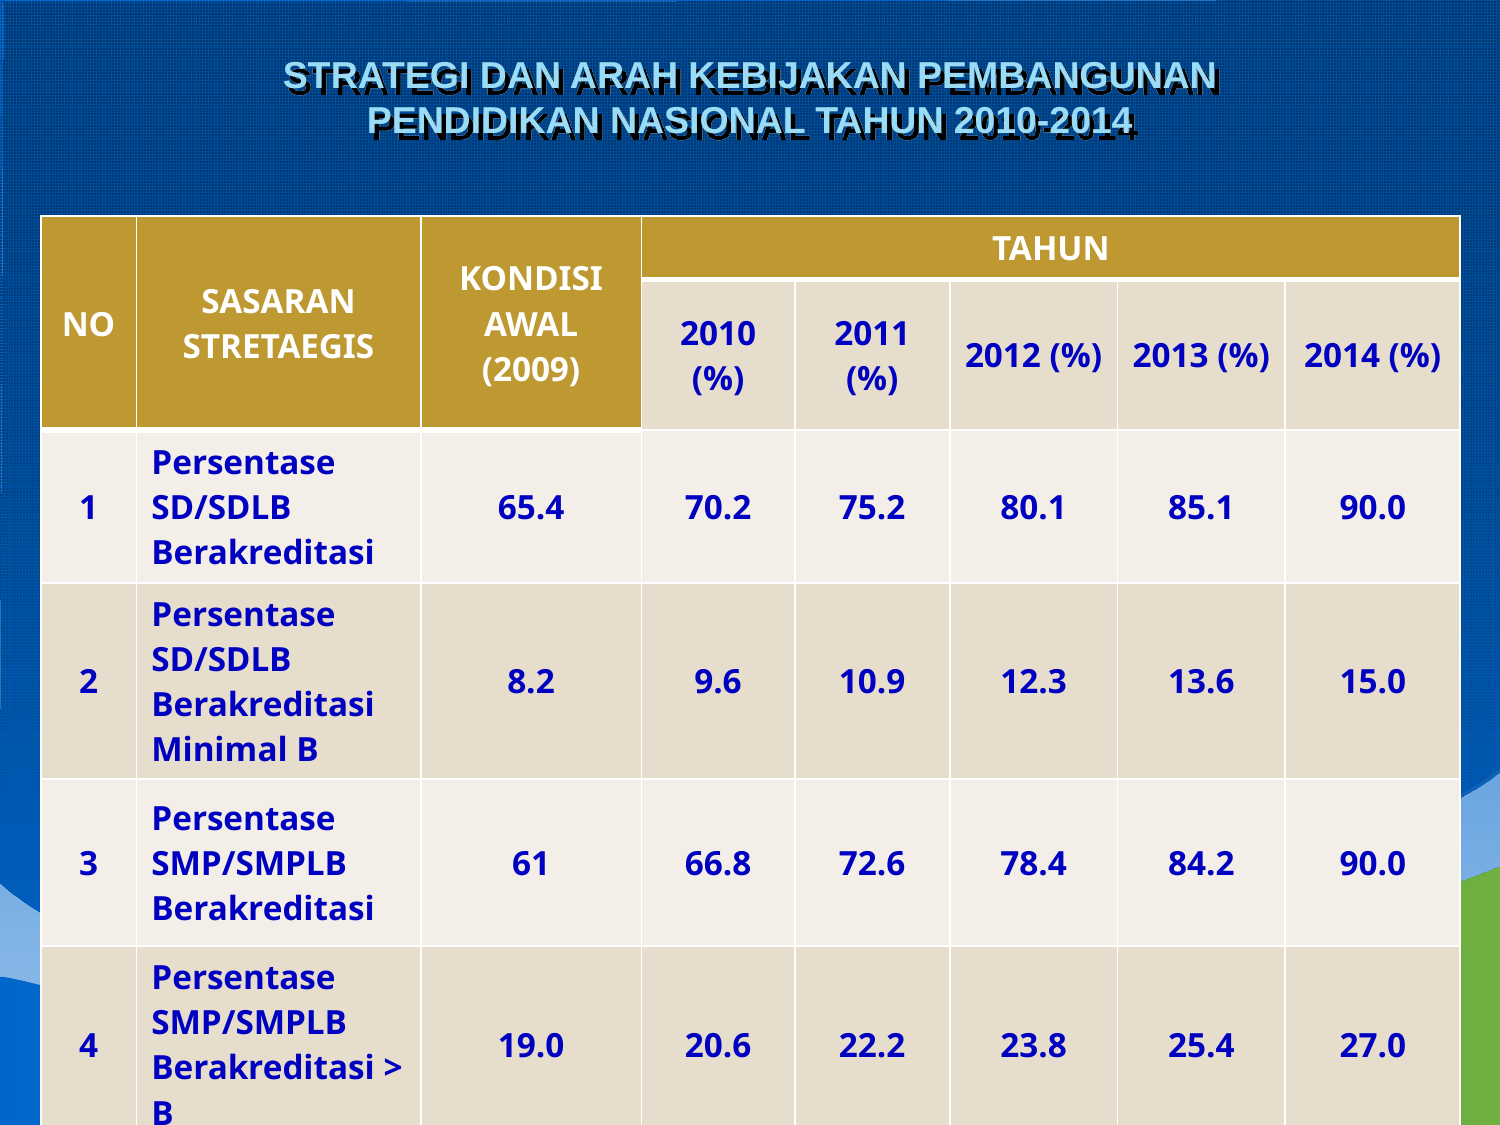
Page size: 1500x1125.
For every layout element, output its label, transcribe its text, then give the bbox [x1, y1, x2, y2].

table_cell 61 [422, 780, 641, 945]
table_header SASARAN STRETAEGIS [137, 217, 420, 427]
table_cell 15.0 [1286, 584, 1459, 778]
table_cell 4 [42, 947, 136, 1125]
table_cell 90.0 [1286, 780, 1459, 945]
table_cell 20.6 [642, 947, 794, 1125]
table_cell 19.0 [422, 947, 641, 1125]
table_cell 2013 (%) [1118, 282, 1284, 429]
table_cell 78.4 [951, 780, 1117, 945]
table_cell 70.2 [642, 431, 794, 582]
table_cell 2014 (%) [1286, 282, 1459, 429]
table_cell 2012 (%) [951, 282, 1117, 429]
table_cell Persentase SD/SDLB Berakreditasi Minimal B [137, 584, 420, 778]
table_cell Persentase SMP/SMPLB Berakreditasi [137, 780, 420, 945]
table_cell 9.6 [642, 584, 794, 778]
table_cell 84.2 [1118, 780, 1284, 945]
table_cell 2011 (%) [796, 282, 949, 429]
table_cell 22.2 [796, 947, 949, 1125]
table_cell 72.6 [796, 780, 949, 945]
table_cell 27.0 [1286, 947, 1459, 1125]
table_cell 2010 (%) [642, 282, 794, 429]
table_cell 25.4 [1118, 947, 1284, 1125]
table_cell 90.0 [1286, 431, 1459, 582]
table_cell 2 [42, 584, 136, 778]
table_header TAHUN [642, 217, 1459, 277]
table_cell 23.8 [951, 947, 1117, 1125]
table_cell 65.4 [422, 433, 641, 582]
table_header NO [42, 217, 136, 427]
table_cell 13.6 [1118, 584, 1284, 778]
table_cell 75.2 [796, 431, 949, 582]
table_cell 3 [42, 780, 136, 945]
title STRATEGI DAN ARAH KEBIJAKAN PEMBANGUNAN PENDIDIKAN NASIONAL TAHUN 2010-2014 [74, 24, 1426, 168]
table_cell 85.1 [1118, 431, 1284, 582]
table_cell 8.2 [422, 584, 641, 778]
table_header KONDISI AWAL (2009) [422, 217, 641, 427]
table_cell Persentase SMP/SMPLB Berakreditasi > B [137, 947, 420, 1125]
table_cell 10.9 [796, 584, 949, 778]
table_cell 12.3 [951, 584, 1117, 778]
table_cell 1 [42, 433, 136, 582]
table_cell 66.8 [642, 780, 794, 945]
table_cell 80.1 [951, 431, 1117, 582]
table_cell Persentase SD/SDLB Berakreditasi [137, 433, 420, 582]
